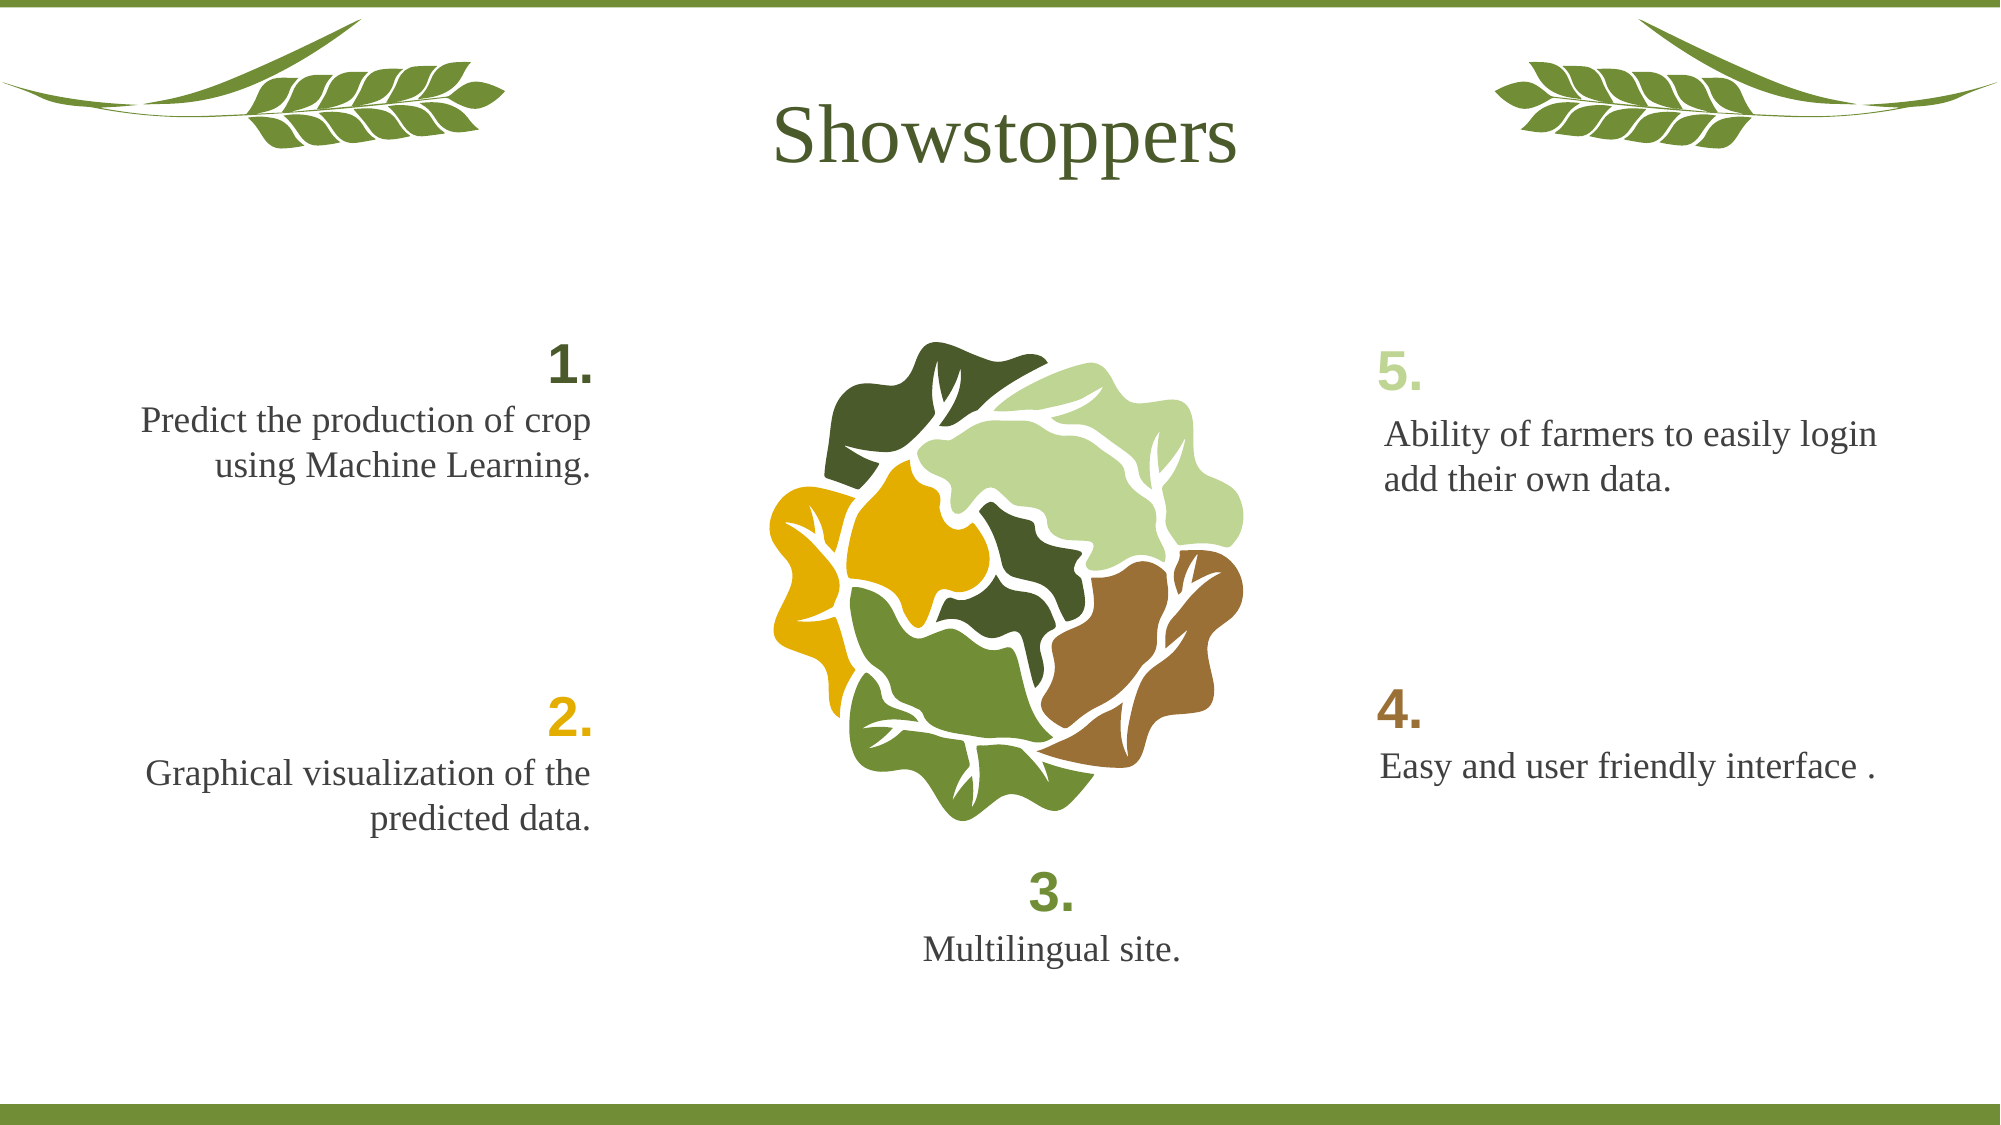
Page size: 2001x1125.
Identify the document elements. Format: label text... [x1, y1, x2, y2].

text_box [1376, 672, 1944, 786]
text_box Ability of farmers to easily login add their own data. [1369, 401, 1951, 507]
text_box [769, 342, 1244, 821]
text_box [774, 855, 1330, 969]
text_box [21, 680, 595, 840]
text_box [1376, 334, 1965, 448]
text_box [56, 326, 595, 486]
list Showstoppers [56, 75, 1956, 195]
